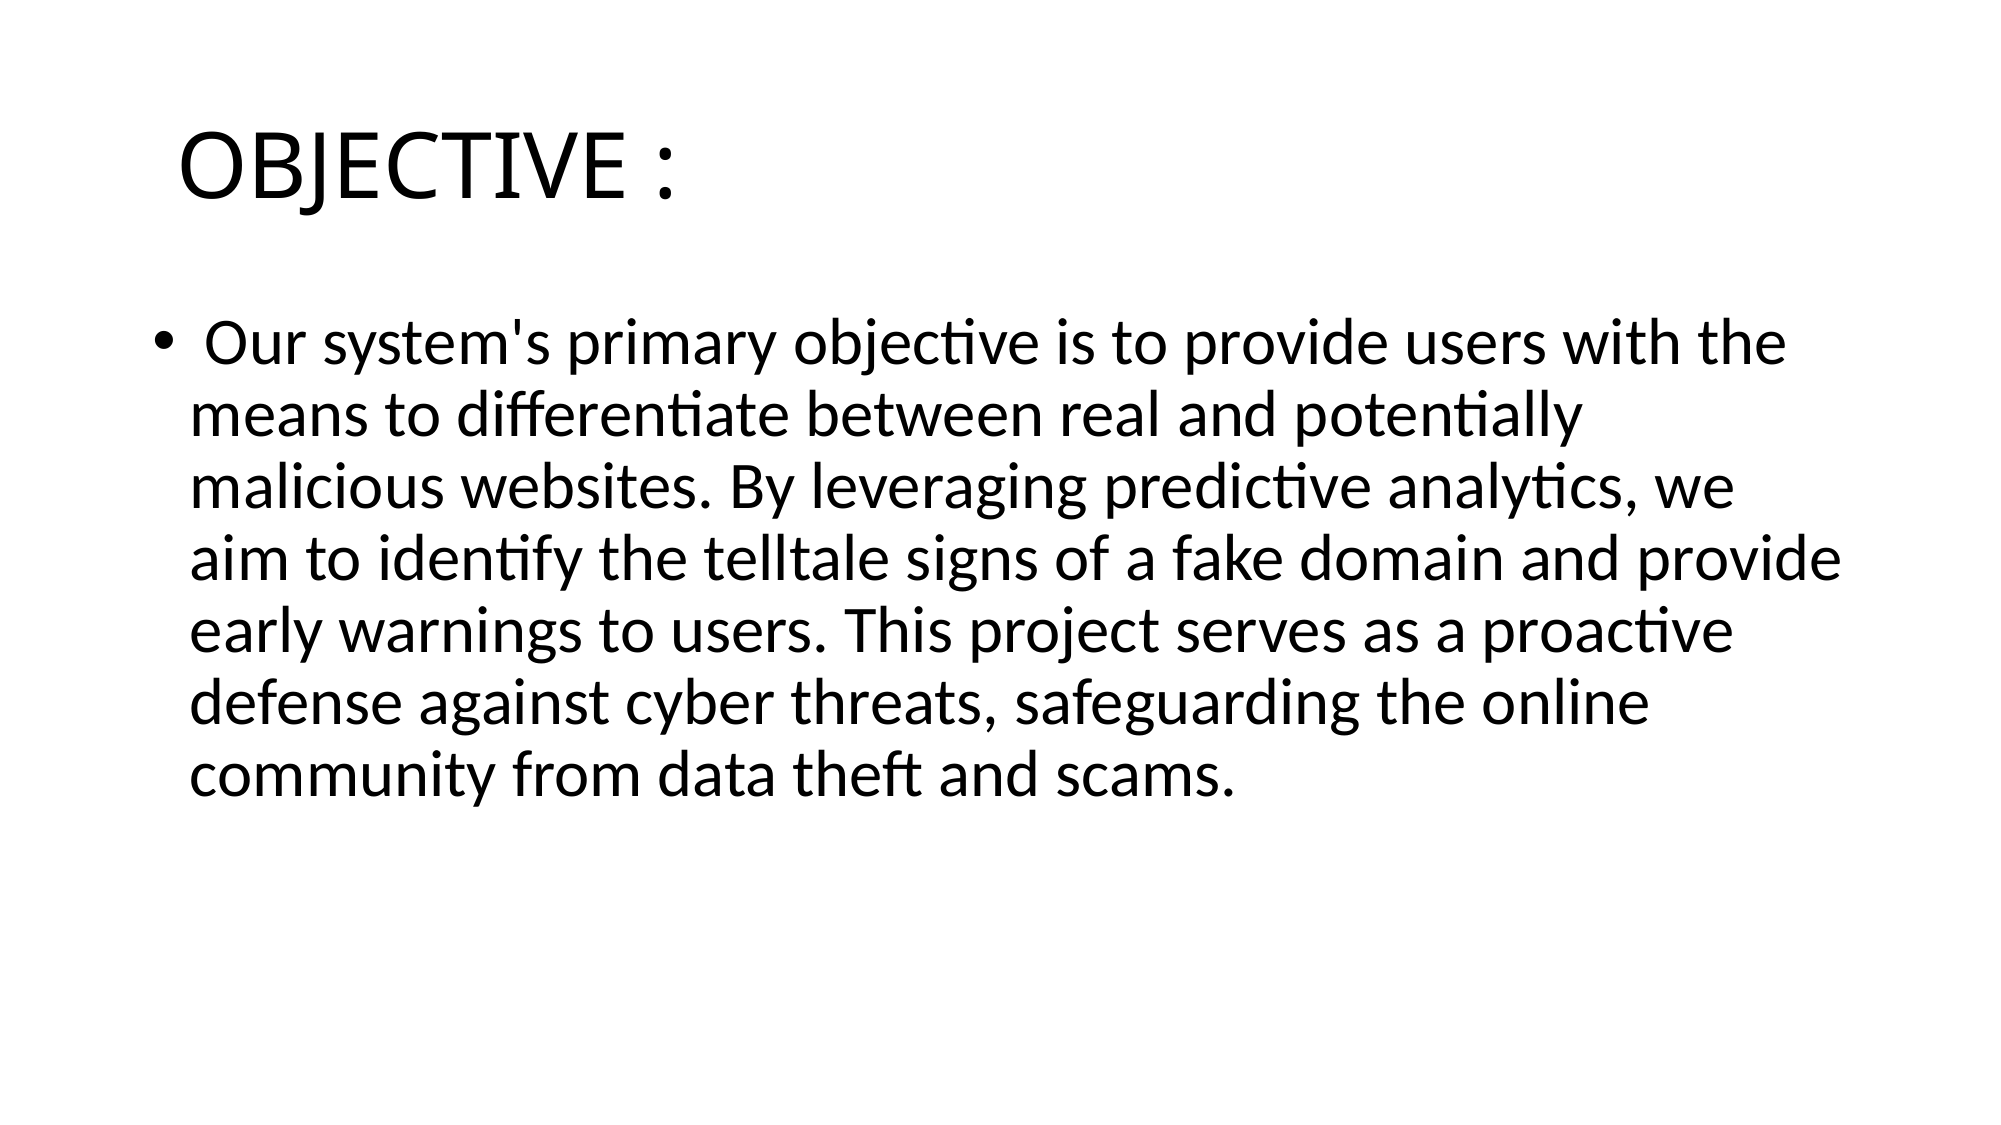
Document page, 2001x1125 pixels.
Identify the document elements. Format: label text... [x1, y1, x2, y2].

title OBJECTIVE : [137, 59, 1863, 278]
list Our system's primary objective is to provide users with the means to differentiate between real and potentially malicious websites. By leveraging predictive analytics, we aim to identify the telltale signs of a fake domain and provide early warnings to users. This project serves as a proactive defense against cyber threats, safeguarding the online community from data theft and scams. [137, 299, 1863, 1014]
